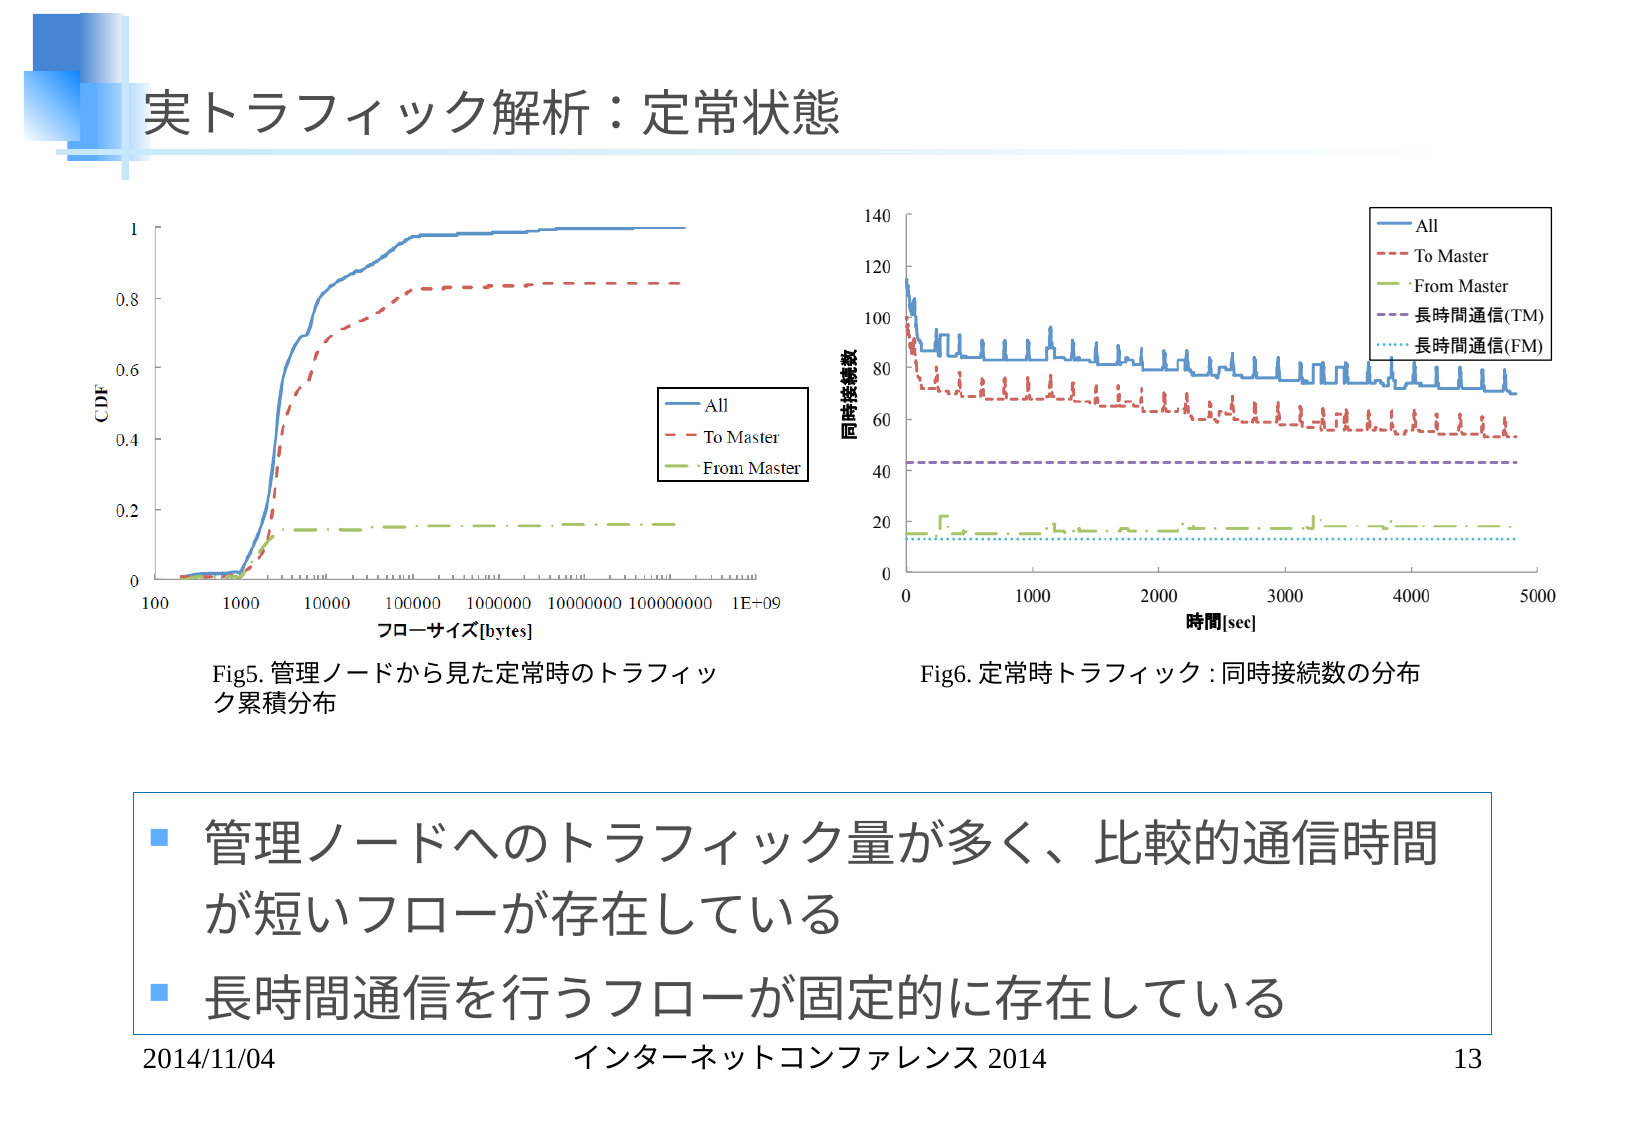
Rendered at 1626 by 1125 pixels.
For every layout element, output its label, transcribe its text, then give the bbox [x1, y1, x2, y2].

list 管理ノードへのトラフィック量が多く、比較的通信時間が短いフローが存在している 長時間通信を行うフローが固定的に存在している [133, 792, 1492, 1035]
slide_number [127, 1034, 467, 1083]
footer インターネットコンファレンス2014 [552, 1035, 1068, 1083]
picture [818, 196, 1571, 648]
text_box Fig6.定常時トラフィック:同時接続数の分布 [905, 655, 1437, 695]
title 実トラフィック解析：定常状態 [127, 54, 1522, 149]
slide_number 13 [1159, 1035, 1498, 1083]
text_box Fig5.管理ノードから見た定常時のトラフィッ ク累積分布 [197, 654, 735, 725]
picture [79, 207, 817, 646]
